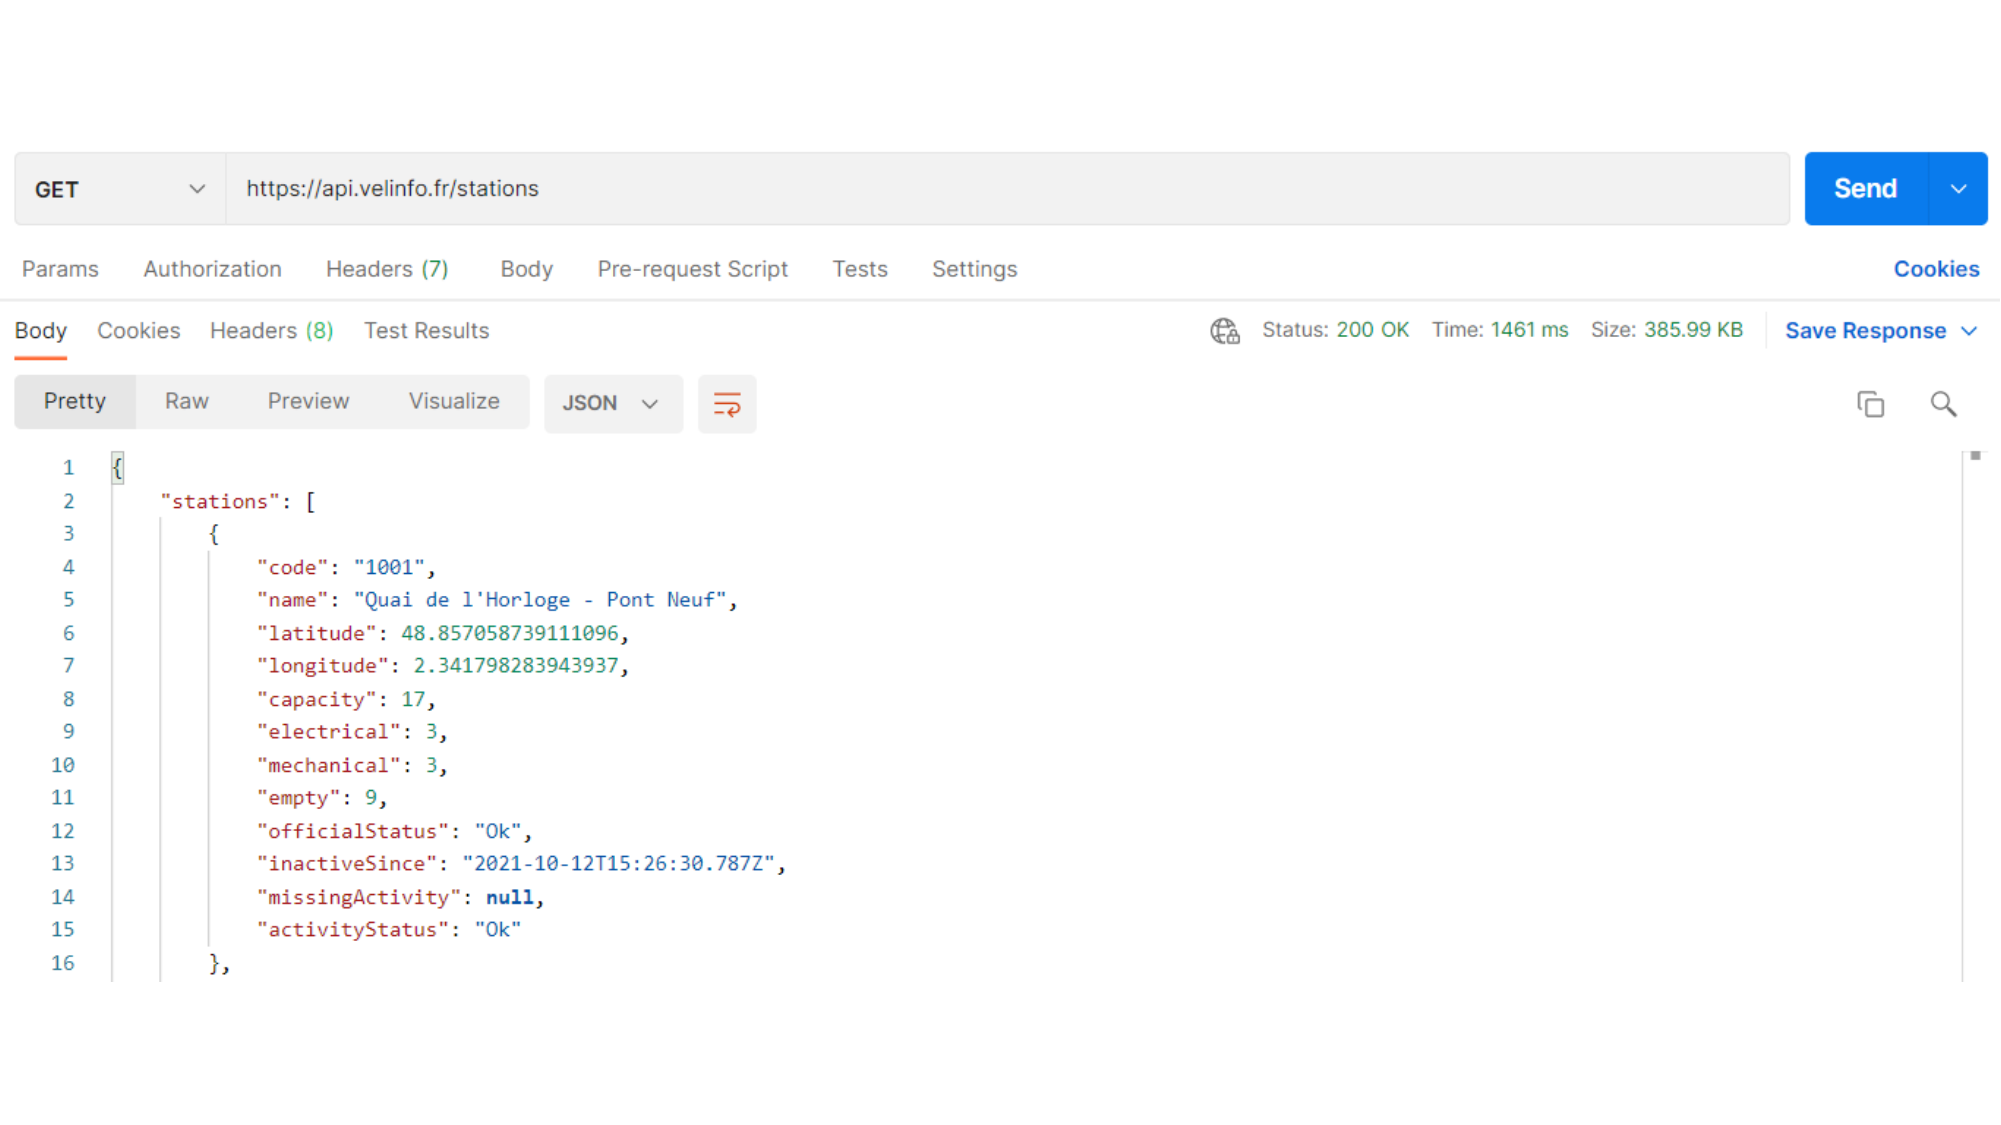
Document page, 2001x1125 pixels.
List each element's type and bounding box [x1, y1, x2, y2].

picture [0, 142, 2000, 982]
